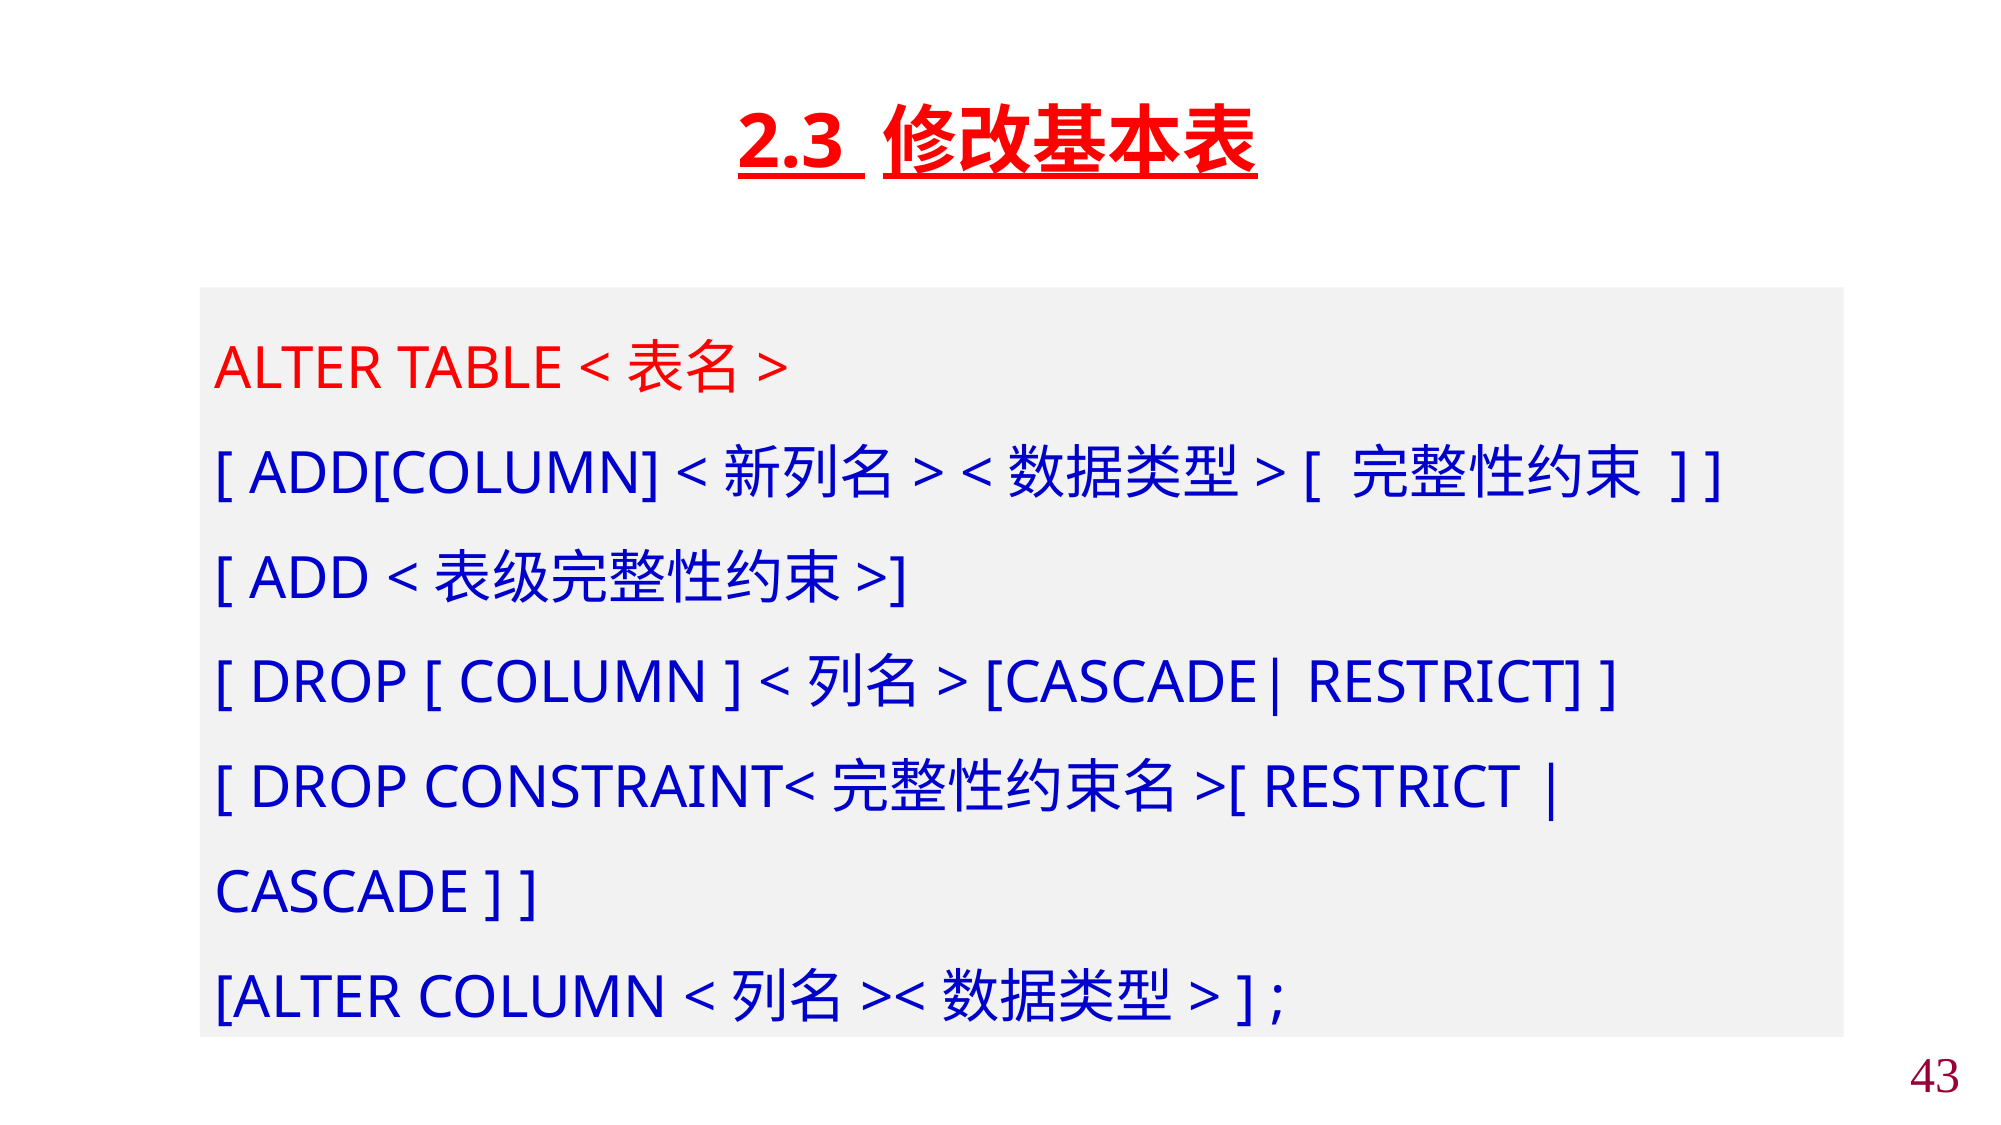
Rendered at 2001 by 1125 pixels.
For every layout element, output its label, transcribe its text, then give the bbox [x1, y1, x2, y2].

title 2.3 修改基本表 [0, 62, 1998, 213]
text_box ALTER TABLE <表名> [ ADD[COLUMN] <新列名> <数据类型> [ 完整性约束 ] ] [ ADD <表级完整性约束>] [ DROP [ COLUMN ] <列名> [CASCADE| RESTRICT] ] [ DROP CONSTRAINT<完整性约束名>[ RESTRICT | CASCADE ] ] [ALTER COLUMN <列名><数据类型> ] ; [199, 287, 1844, 1037]
slide_number 42 [1550, 1048, 1975, 1096]
